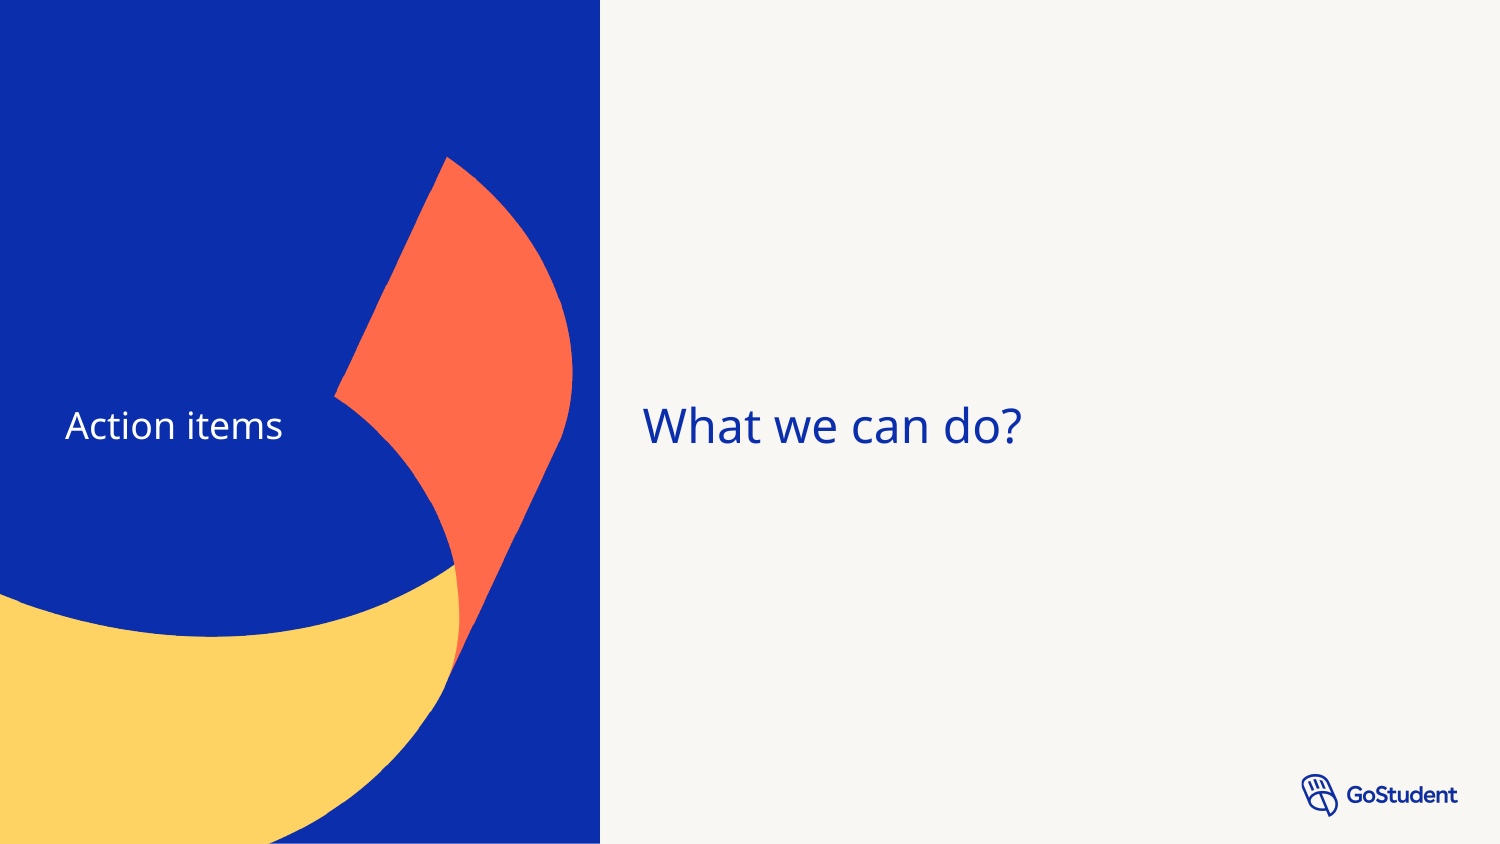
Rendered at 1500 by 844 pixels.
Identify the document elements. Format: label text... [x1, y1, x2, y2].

picture [0, 137, 600, 844]
picture [1342, 774, 1458, 817]
title Action items [50, 235, 335, 607]
list What we can do? [627, 13, 1342, 844]
